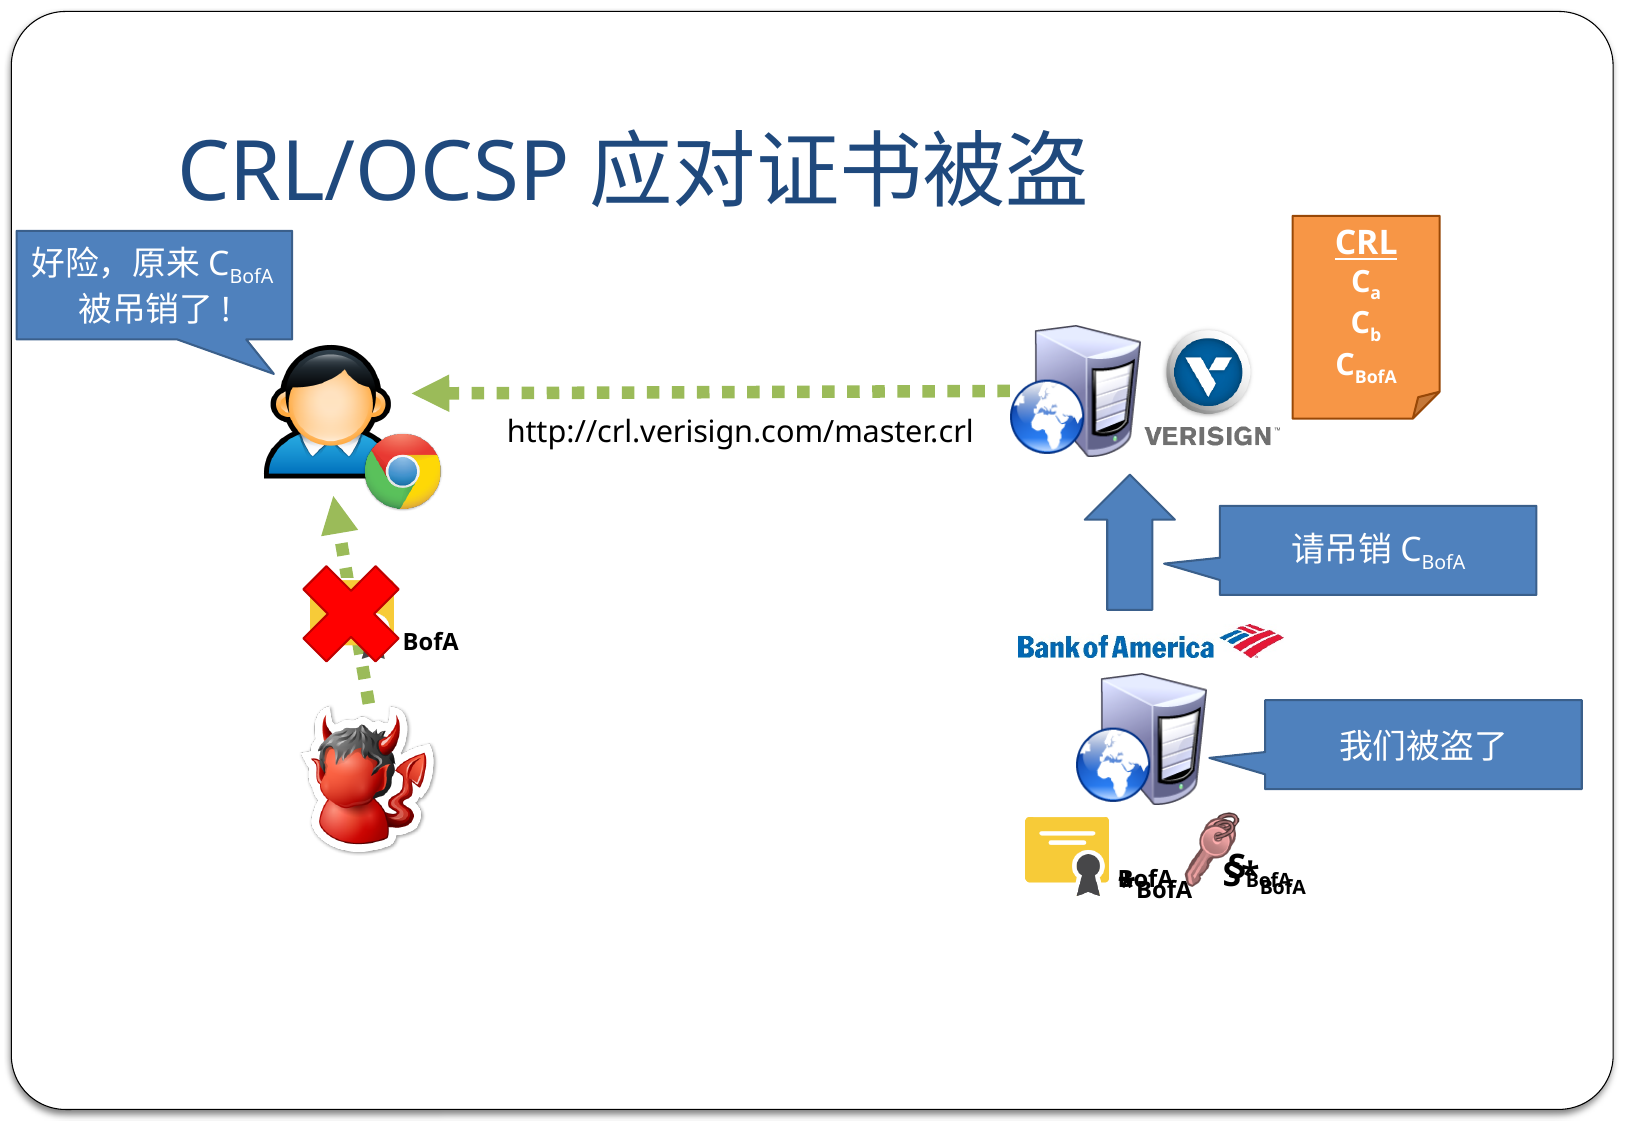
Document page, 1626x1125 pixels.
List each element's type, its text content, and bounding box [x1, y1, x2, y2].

text_box CRL Ca Cb CBofA [1291, 214, 1441, 420]
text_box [411, 390, 1011, 457]
picture [291, 703, 446, 858]
text_box 好险，原来CBofA被吊销了! [15, 229, 294, 370]
picture [1075, 673, 1207, 805]
text_box 请吊销CBofA [1163, 504, 1538, 596]
text_box 我们被盗了 [1213, 699, 1583, 791]
text_box [1083, 473, 1176, 611]
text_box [1175, 819, 1328, 902]
picture [263, 344, 446, 495]
picture [1009, 322, 1283, 457]
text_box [1210, 812, 1315, 818]
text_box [1025, 812, 1209, 914]
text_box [310, 495, 475, 704]
picture [1018, 624, 1284, 659]
title CRL/OCSP应对证书被盗 [162, 45, 1544, 233]
